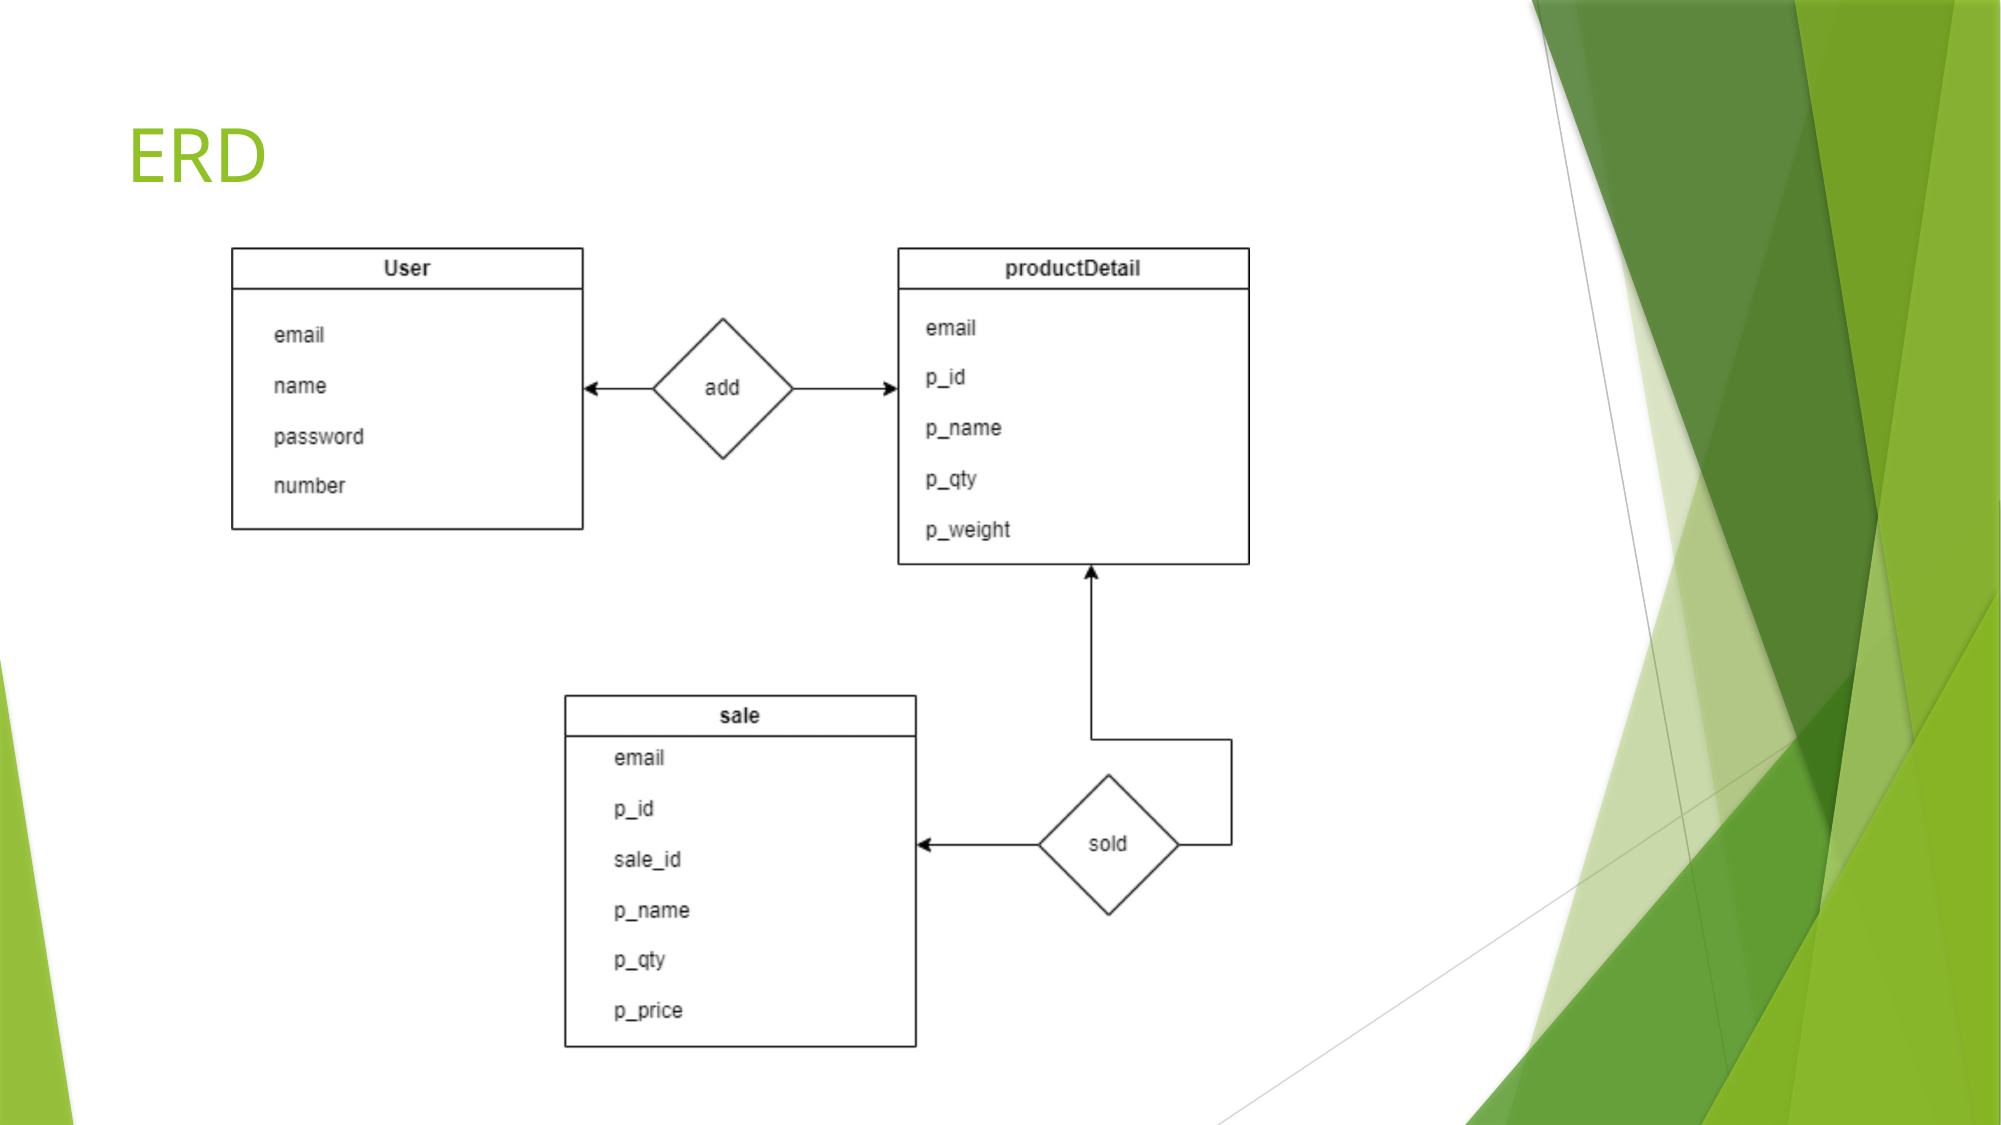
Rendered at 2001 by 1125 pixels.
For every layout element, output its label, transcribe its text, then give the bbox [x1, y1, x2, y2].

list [215, 232, 1266, 1065]
title ERD [111, 99, 1522, 317]
